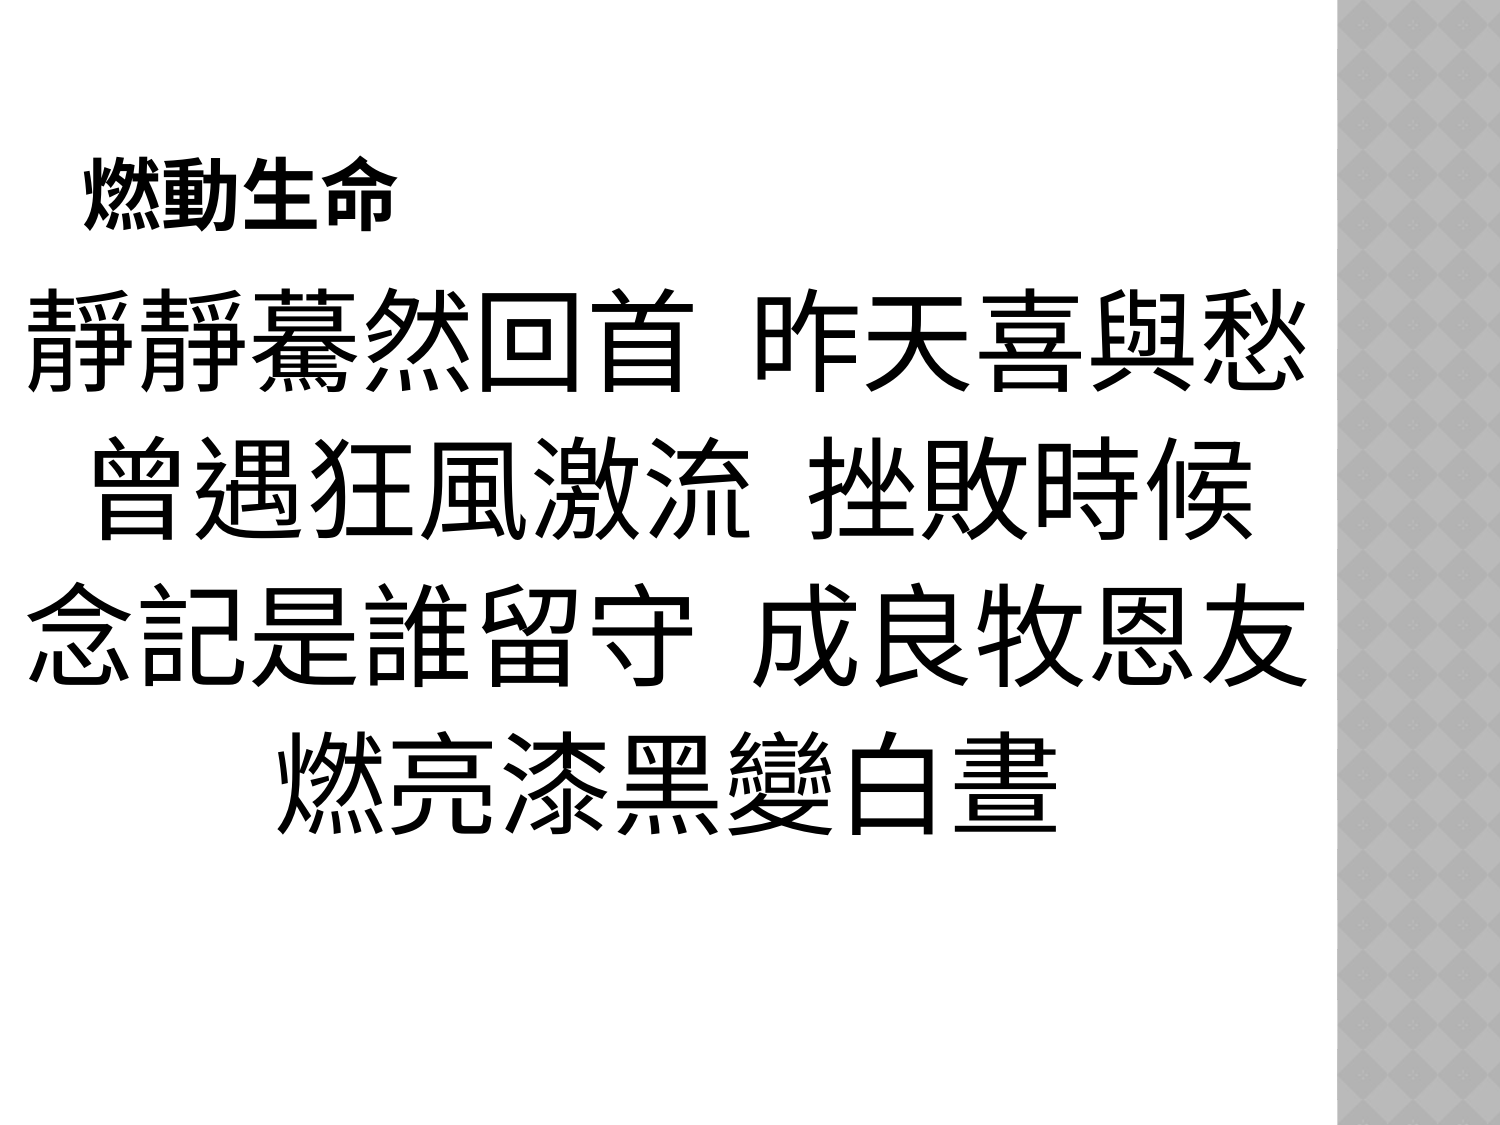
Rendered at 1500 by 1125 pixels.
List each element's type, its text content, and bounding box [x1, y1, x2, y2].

list 靜靜驀然回首 昨天喜與愁 曾遇狂風激流 挫敗時候 念記是誰留守 成良牧恩友 燃亮漆黑變白晝 [0, 264, 1336, 1059]
title 燃動生命 [75, 52, 1263, 240]
